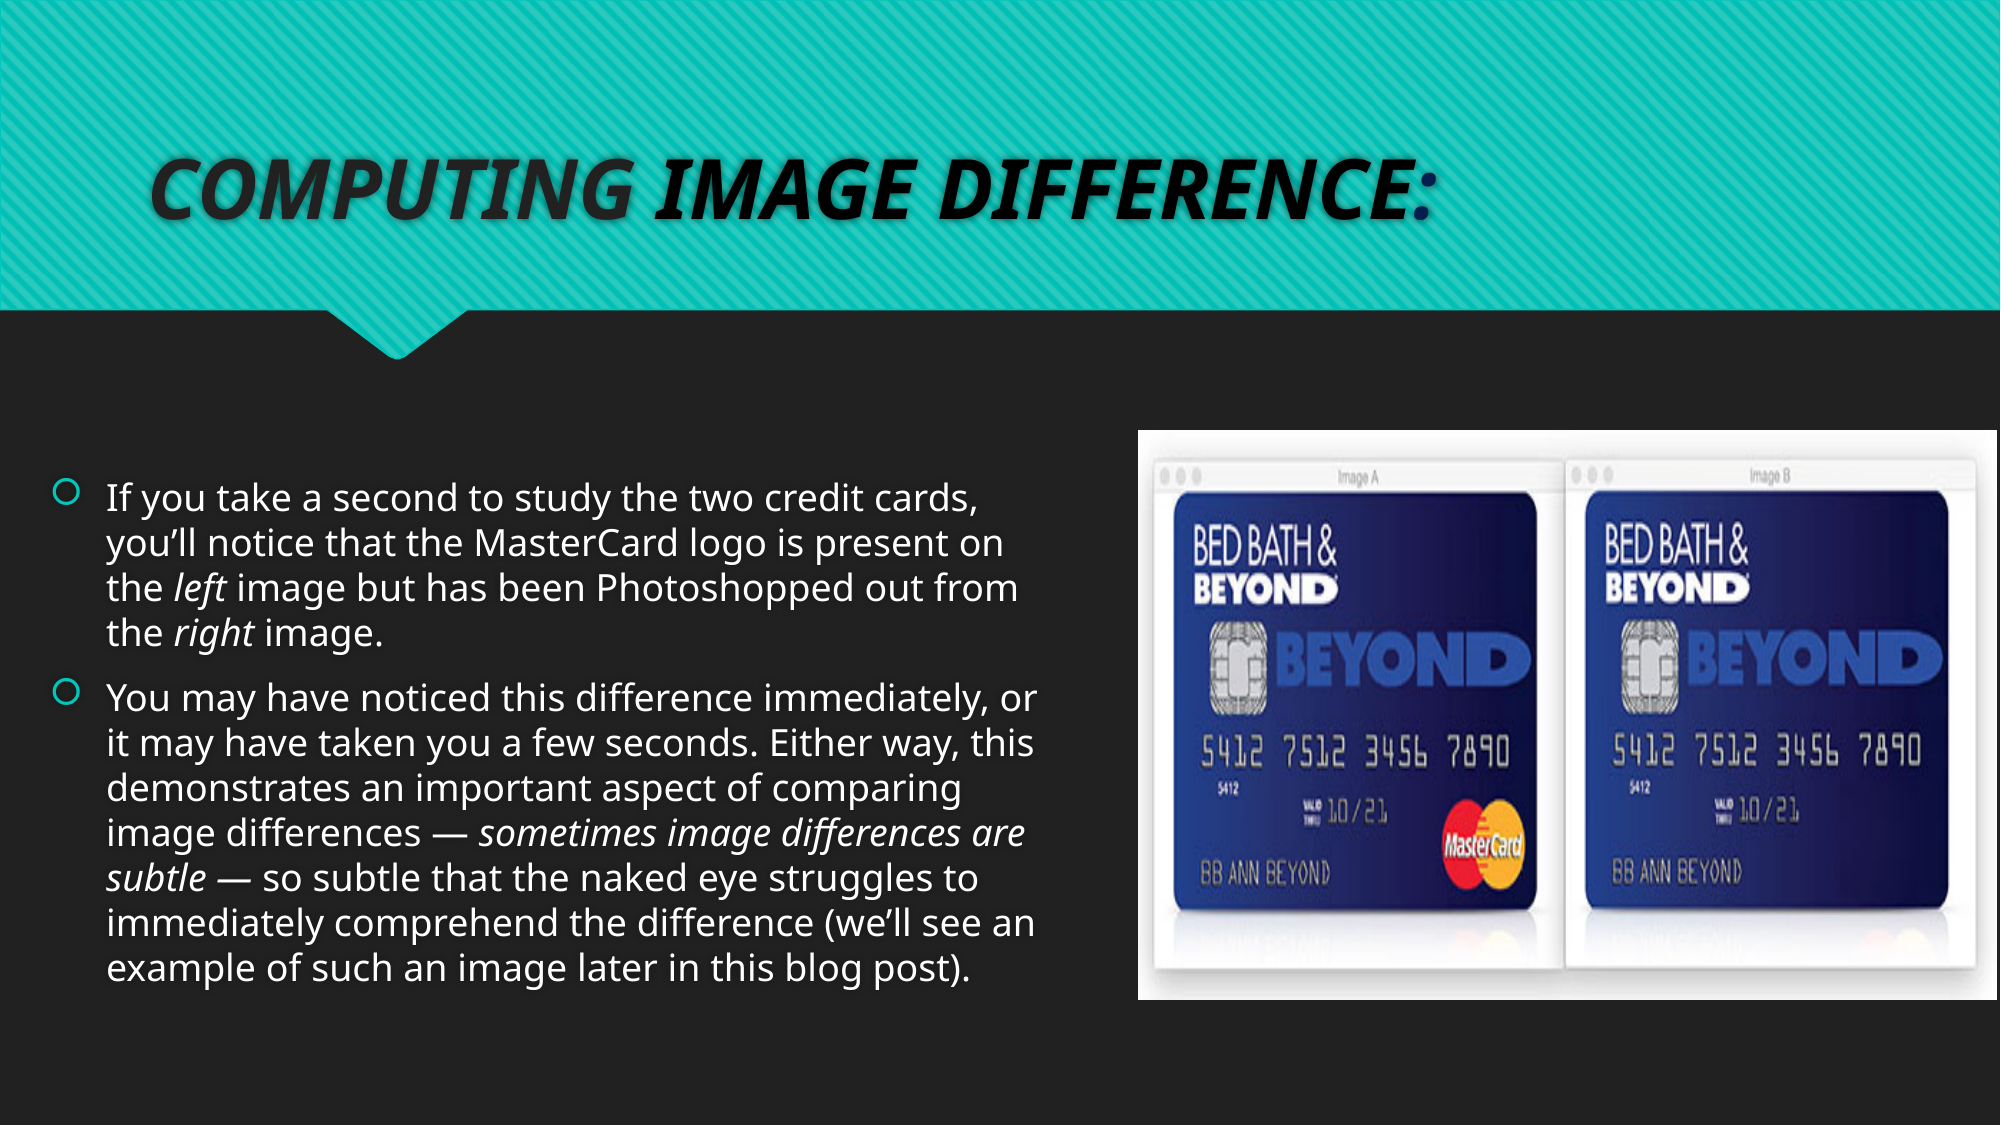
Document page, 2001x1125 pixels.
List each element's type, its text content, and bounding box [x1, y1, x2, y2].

title COMPUTING IMAGE DIFFERENCE: [132, 84, 1868, 244]
picture [1138, 429, 1997, 1001]
list If you take a second to study the two credit cards, you’ll notice that the MasterCard logo is present on the left image but has been Photoshopped out from the right image. You may have noticed this difference immediately, or it may have taken you a few seconds. Either way, this demonstrates an important aspect of comparing image differences — sometimes image differences are subtle — so subtle that the naked eye struggles to immediately comprehend the difference (we’ll see an example of such an image later in this blog post). [34, 383, 1073, 1080]
